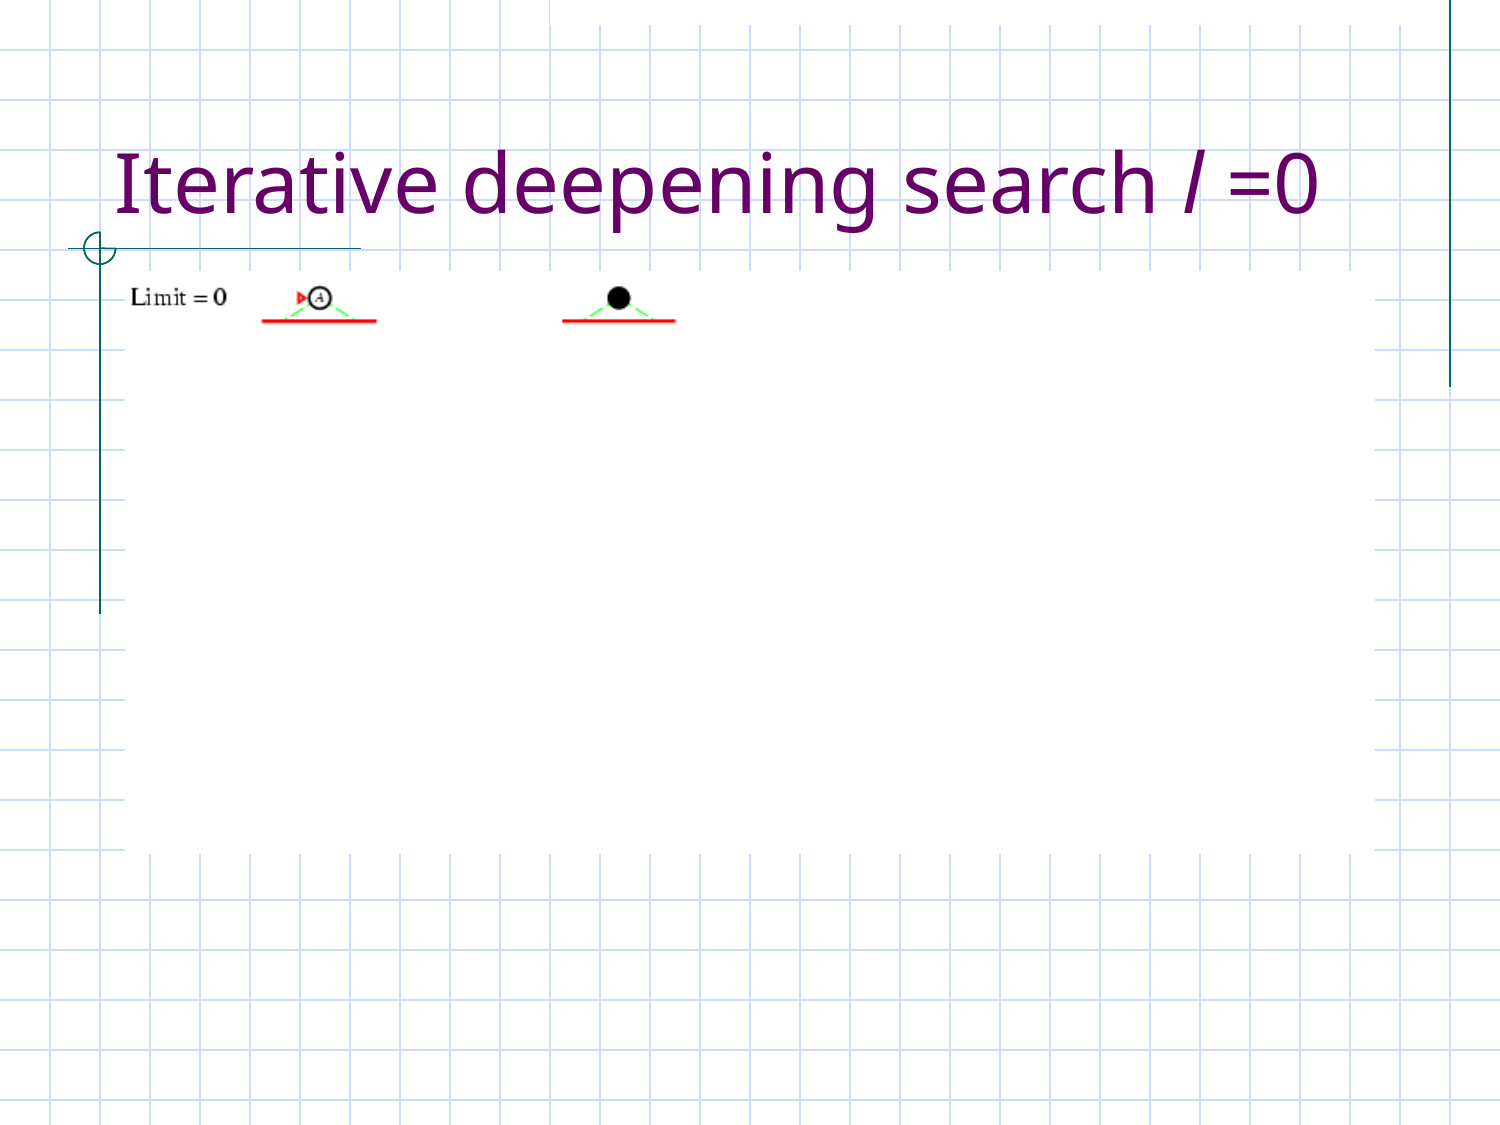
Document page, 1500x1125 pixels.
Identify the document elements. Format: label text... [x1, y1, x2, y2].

picture [124, 271, 1376, 854]
title Iterative deepening search l =0 [99, 50, 1375, 238]
